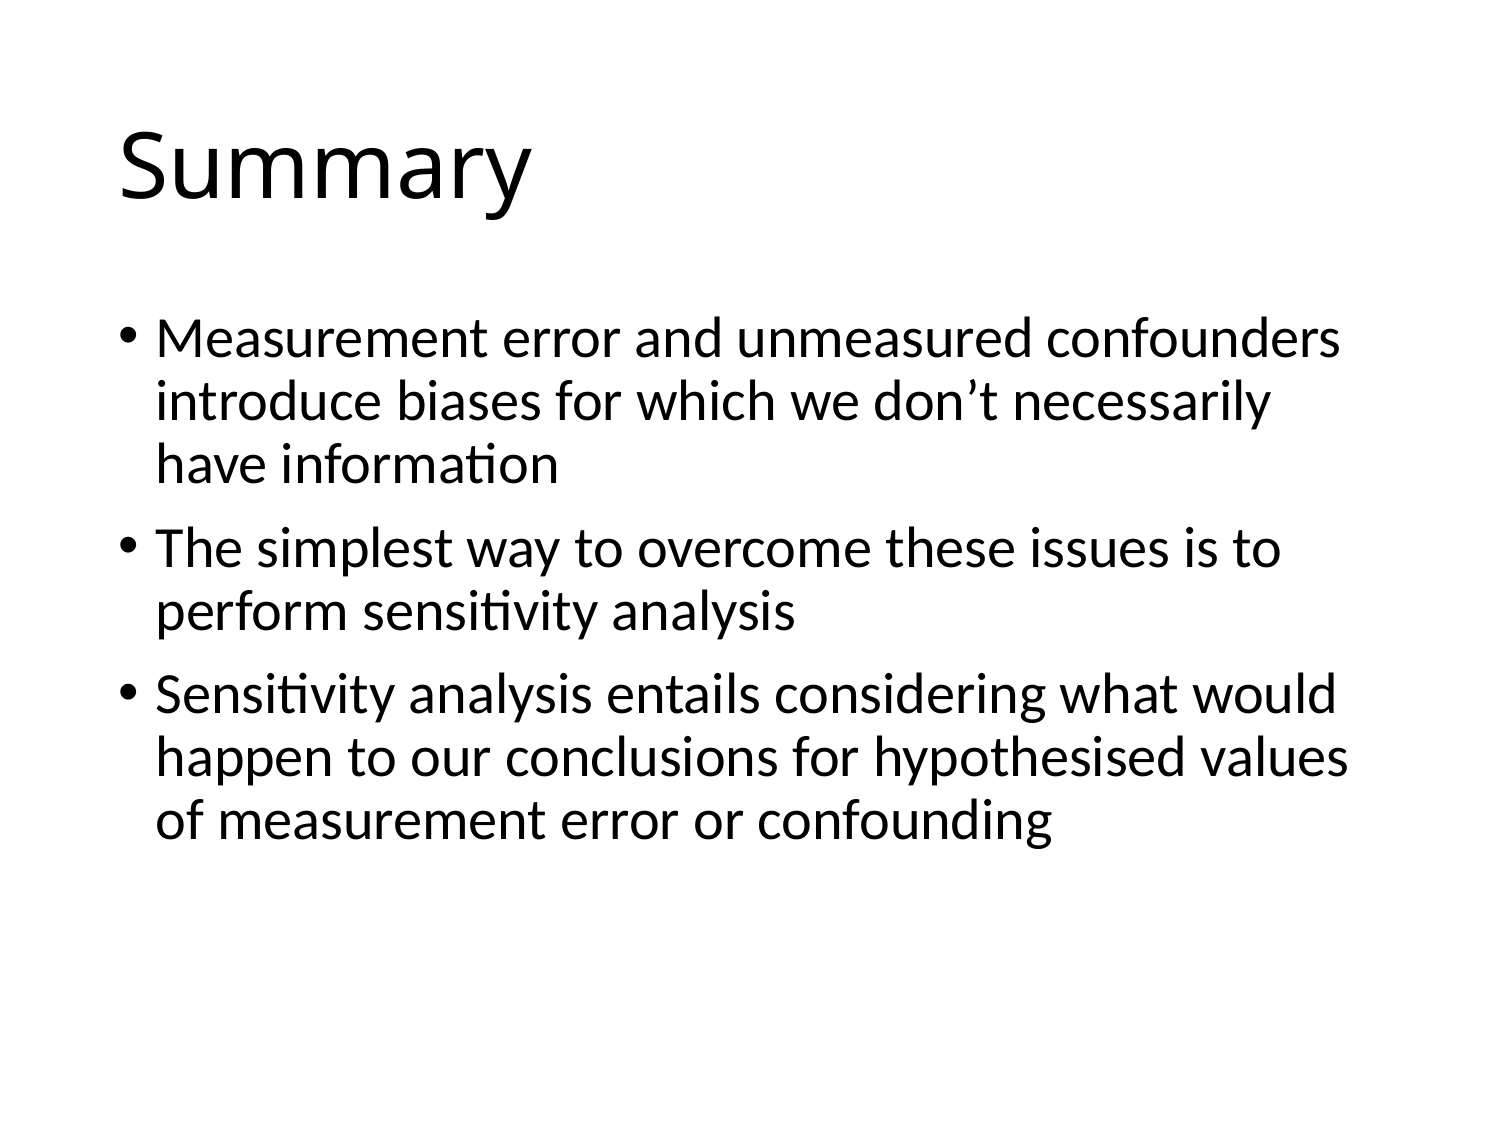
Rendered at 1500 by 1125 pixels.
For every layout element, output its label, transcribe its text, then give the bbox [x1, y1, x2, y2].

list Measurement error and unmeasured confounders introduce biases for which we don’t necessarily have information The simplest way to overcome these issues is to perform sensitivity analysis Sensitivity analysis entails considering what would happen to our conclusions for hypothesised values of measurement error or confounding [103, 299, 1397, 1014]
title Summary [103, 59, 1397, 278]
